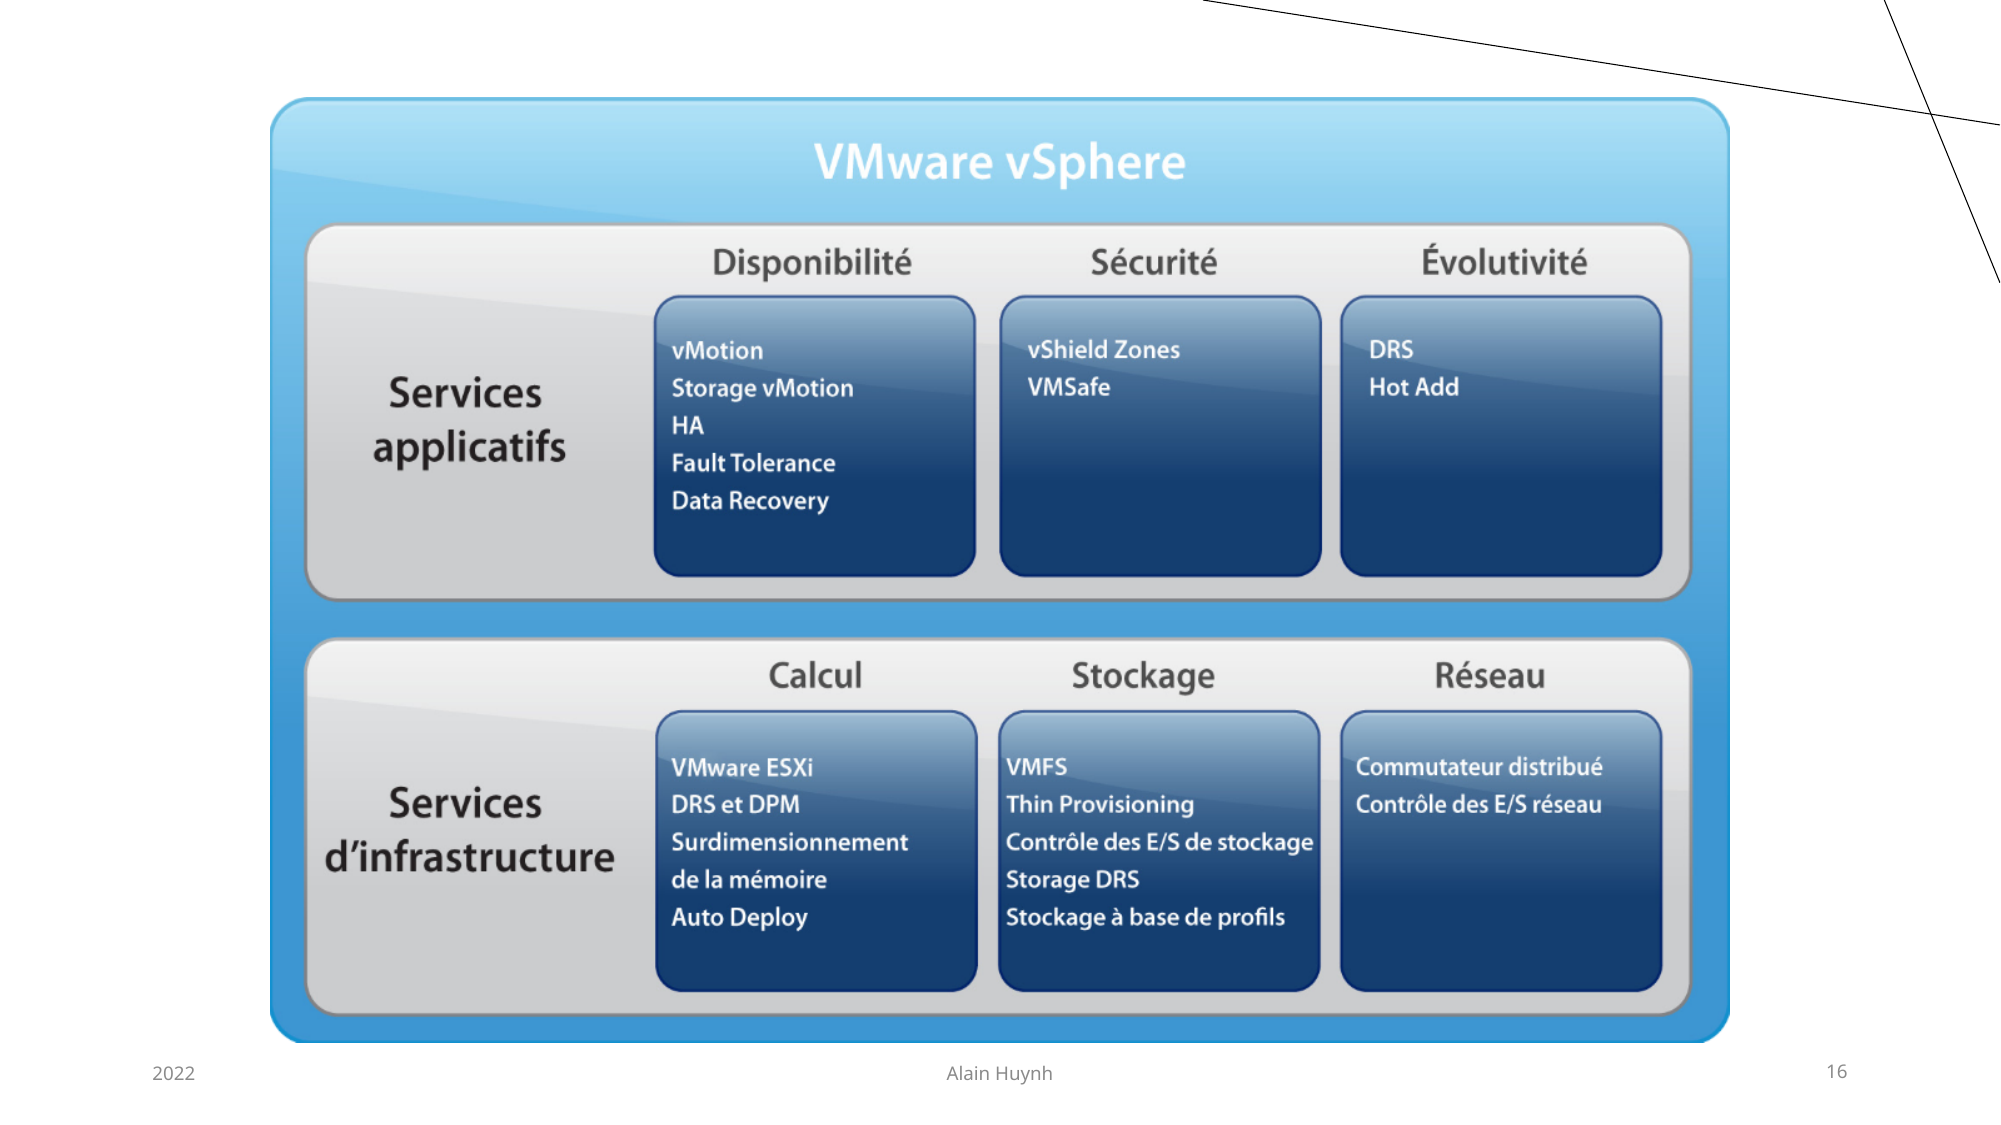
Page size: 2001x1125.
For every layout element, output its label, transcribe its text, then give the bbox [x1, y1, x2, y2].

slide_number 2022 [137, 1042, 588, 1103]
slide_number 16 [1412, 1042, 1863, 1103]
footer Alain Huynh [662, 1043, 1338, 1103]
picture [270, 97, 1730, 1043]
